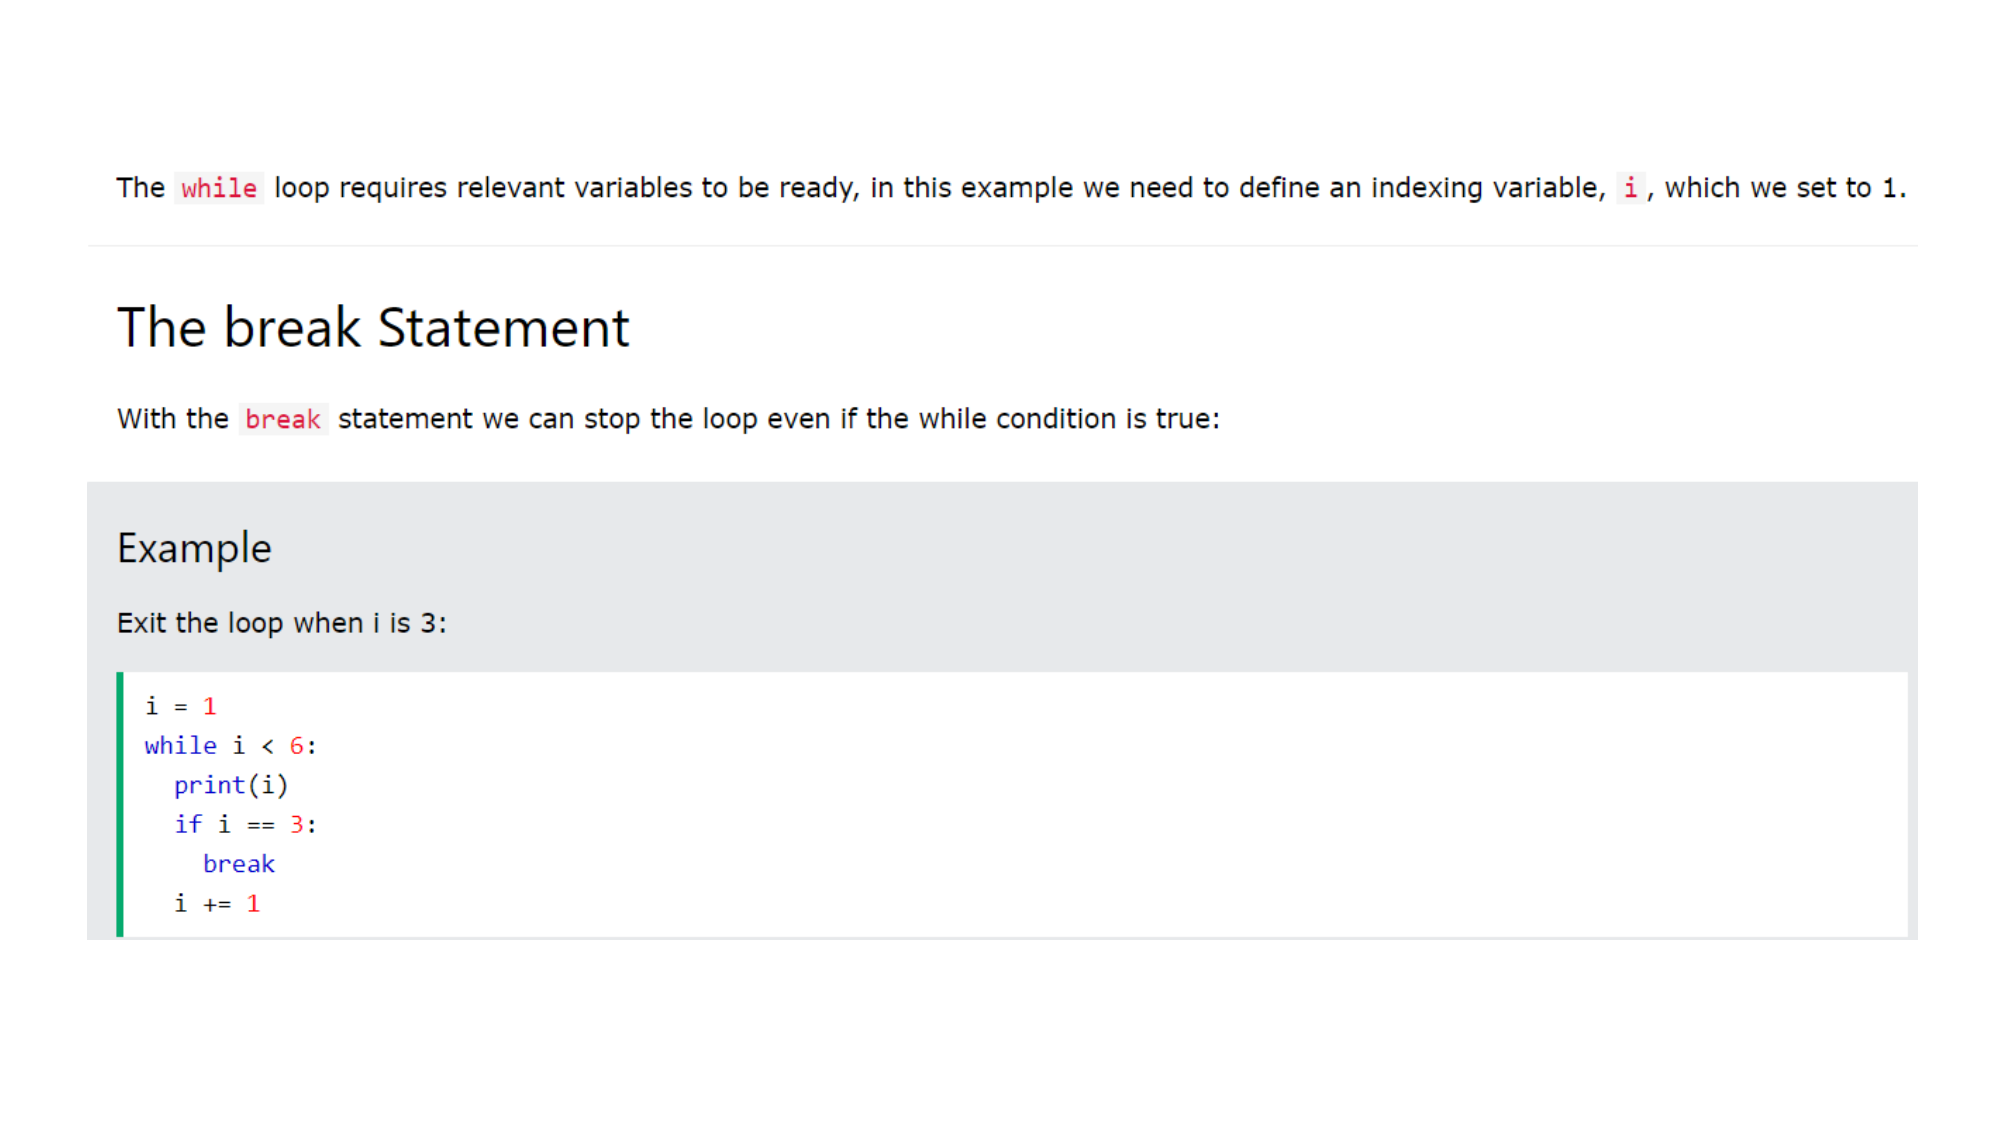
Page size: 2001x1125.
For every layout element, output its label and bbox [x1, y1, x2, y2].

picture [87, 134, 1918, 940]
